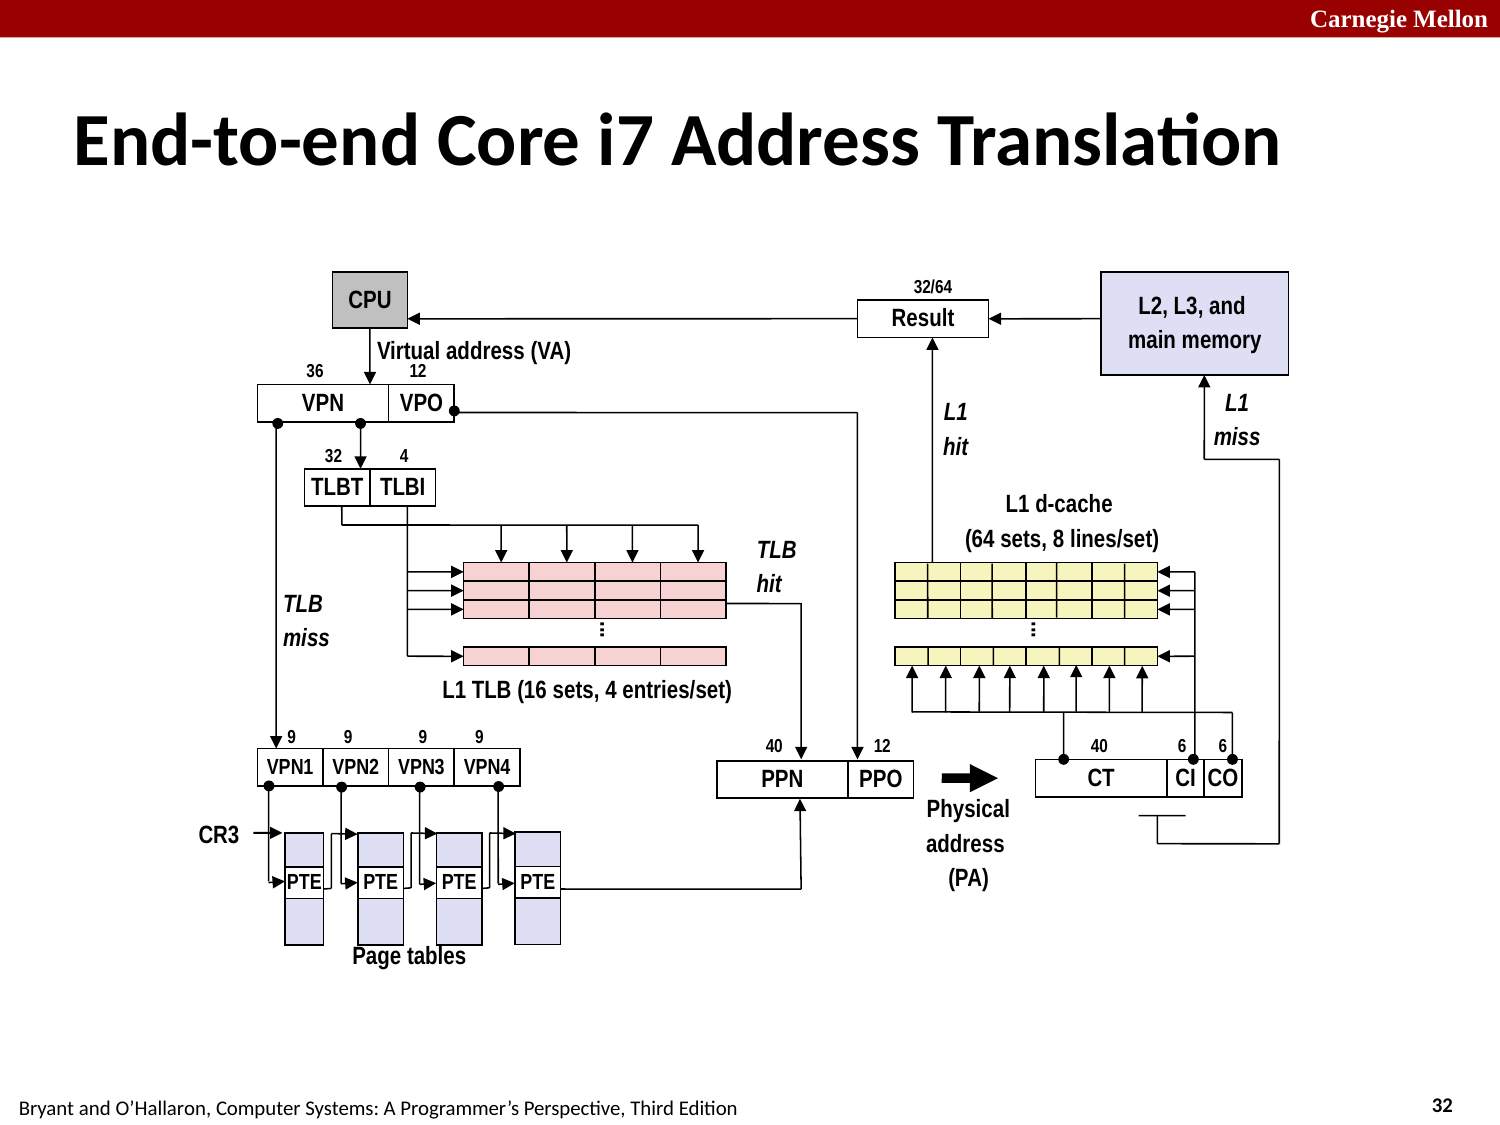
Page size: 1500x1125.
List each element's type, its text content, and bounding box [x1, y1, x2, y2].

text_box 9 [332, 721, 364, 753]
text_box CI [1166, 759, 1205, 797]
text_box 12 [862, 731, 903, 763]
text_box [407, 603, 464, 616]
text_box [1037, 665, 1051, 713]
text_box CPU [332, 271, 408, 329]
text_box [1057, 562, 1091, 581]
text_box [1136, 665, 1149, 712]
text_box Result [857, 299, 989, 338]
text_box [851, 412, 864, 760]
text_box [517, 832, 561, 866]
text_box [960, 562, 1026, 581]
text_box [594, 562, 660, 581]
text_box [1198, 375, 1209, 388]
text_box [515, 898, 561, 945]
text_box [355, 418, 366, 429]
text_box 32/64 [902, 271, 964, 303]
text_box [273, 418, 283, 429]
text_box [407, 312, 858, 325]
text_box [529, 562, 594, 581]
text_box [894, 562, 960, 581]
text_box L1 d-cache (64 sets, 8 lines/set) [891, 485, 1233, 559]
text_box L1 hit [931, 393, 980, 467]
text_box TLB hit [745, 531, 808, 604]
text_box [1026, 581, 1056, 599]
text_box [529, 599, 594, 619]
text_box [560, 524, 574, 563]
text_box [1057, 581, 1091, 599]
text_box VPN3 [388, 748, 454, 786]
text_box PTE [515, 866, 561, 898]
text_box [1091, 562, 1158, 581]
text_box [1026, 646, 1091, 666]
text_box [929, 646, 960, 666]
text_box [495, 524, 508, 563]
text_box Physical address (PA) [914, 790, 1023, 898]
text_box 36 [295, 356, 335, 388]
text_box [1157, 584, 1195, 597]
text_box [354, 429, 367, 468]
text_box 40 [1079, 731, 1120, 763]
text_box L2, L3, and main memory [1101, 271, 1289, 375]
text_box [795, 604, 808, 760]
text_box VPN [257, 384, 388, 422]
text_box CO [1205, 759, 1242, 797]
text_box [793, 798, 807, 890]
text_box [1070, 664, 1083, 712]
text_box [594, 646, 660, 666]
text_box VPO [388, 384, 455, 422]
text_box [1157, 603, 1195, 616]
text_box [358, 899, 404, 946]
text_box [493, 781, 504, 792]
text_box 6 [1207, 731, 1239, 763]
text_box PPN [716, 760, 848, 799]
text_box [594, 581, 660, 599]
text_box [407, 565, 464, 579]
text_box [284, 832, 324, 867]
text_box L1 TLB (16 sets, 4 entries/set) [398, 671, 777, 709]
text_box [415, 782, 425, 792]
text_box 9 [464, 721, 496, 753]
text_box [1003, 665, 1016, 712]
text_box [894, 581, 927, 599]
text_box [939, 665, 952, 713]
text_box [449, 406, 459, 416]
text_box [268, 876, 285, 889]
text_box ... [583, 616, 634, 645]
text_box [905, 665, 919, 713]
text_box TLBT [304, 468, 369, 507]
text_box L1 miss [1202, 384, 1272, 457]
text_box [993, 581, 1026, 599]
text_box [403, 832, 438, 889]
text_box [463, 581, 529, 599]
text_box [894, 646, 928, 666]
text_box [973, 665, 986, 712]
text_box [928, 599, 960, 619]
text_box [626, 524, 639, 563]
text_box [363, 372, 377, 385]
text_box 9 [276, 721, 308, 753]
text_box [1227, 754, 1238, 765]
text_box [660, 646, 727, 666]
text_box [270, 736, 276, 748]
text_box TLBI [369, 468, 436, 507]
text_box [960, 646, 1026, 666]
text_box [1057, 599, 1091, 619]
text_box [993, 599, 1026, 619]
text_box [438, 832, 480, 867]
text_box [463, 599, 529, 619]
text_box [894, 599, 927, 619]
text_box [1058, 754, 1069, 765]
text_box Page tables [341, 937, 479, 976]
text_box [1188, 754, 1199, 765]
text_box [660, 599, 727, 619]
text_box VPN4 [454, 748, 520, 786]
text_box PTE [284, 867, 324, 899]
text_box 40 [754, 731, 795, 763]
text_box [1157, 565, 1195, 579]
text_box [1026, 562, 1056, 581]
text_box [284, 899, 324, 946]
text_box [960, 599, 992, 619]
text_box 4 [388, 440, 420, 472]
text_box Virtual address (VA) [362, 327, 587, 372]
text_box [336, 782, 347, 792]
text_box PTE [436, 867, 482, 899]
text_box [1125, 581, 1158, 599]
text_box [691, 524, 705, 563]
text_box [1157, 650, 1195, 663]
text_box [407, 584, 464, 597]
text_box [1091, 599, 1124, 619]
text_box 9 [407, 721, 439, 753]
text_box [1103, 665, 1116, 713]
text_box [436, 899, 482, 946]
text_box ... [1014, 616, 1065, 645]
text_box PTE [358, 867, 404, 899]
text_box [926, 337, 939, 393]
text_box [941, 771, 999, 785]
text_box [1091, 581, 1124, 599]
text_box [407, 650, 464, 663]
text_box PPO [848, 760, 914, 799]
text_box [1091, 646, 1158, 666]
text_box [988, 312, 1102, 325]
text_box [323, 833, 358, 890]
text_box TLB miss [271, 585, 342, 658]
text_box 12 [398, 372, 439, 388]
text_box [660, 562, 727, 581]
text_box [660, 581, 727, 599]
text_box [529, 646, 594, 666]
text_box [529, 581, 594, 599]
text_box [463, 646, 529, 666]
text_box [358, 832, 402, 867]
text_box VPN1 [257, 748, 323, 786]
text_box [481, 832, 516, 889]
text_box [960, 581, 992, 599]
text_box [928, 581, 960, 599]
text_box [463, 562, 529, 581]
text_box [253, 826, 283, 840]
text_box [1125, 599, 1158, 619]
text_box [1026, 599, 1056, 616]
title End-to-end Core i7 Address Translation [58, 72, 1305, 199]
text_box 32 [313, 440, 354, 472]
text_box CR3 [187, 816, 254, 855]
text_box [594, 599, 660, 619]
text_box VPN2 [323, 748, 388, 786]
text_box 6 [1166, 731, 1198, 763]
text_box CT [1035, 759, 1166, 797]
text_box [264, 781, 274, 791]
